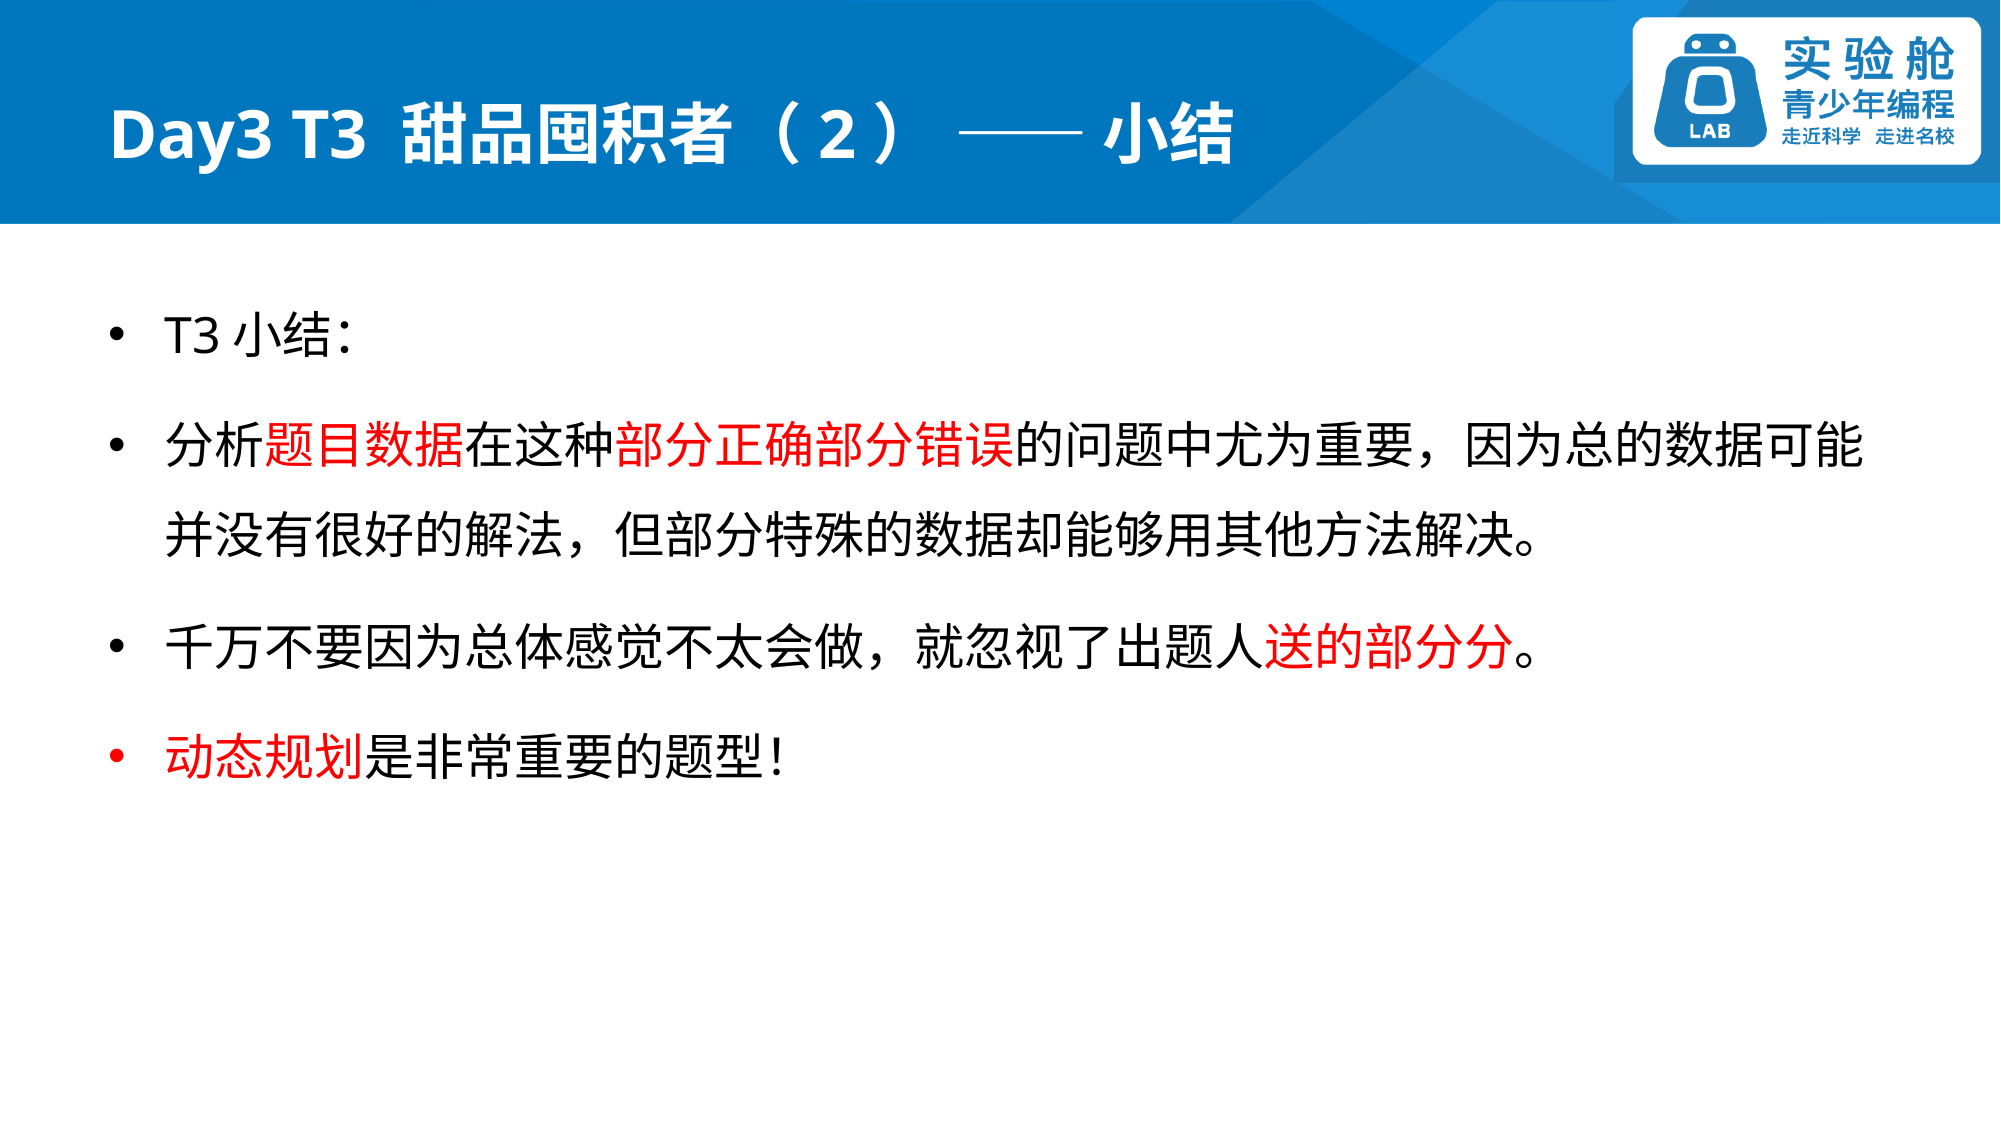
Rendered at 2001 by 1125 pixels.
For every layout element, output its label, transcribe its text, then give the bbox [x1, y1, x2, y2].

list T3小结： 分析题目数据在这种部分正确部分错误的问题中尤为重要，因为总的数据可能并没有很好的解法，但部分特殊的数据却能够用其他方法解决。 千万不要因为总体感觉不太会做，就忽视了出题人送的部分分。 动态规划是非常重要的题型！ [93, 265, 1907, 1031]
list Day3 T3 甜品囤积者（2） —— 小结 [93, 93, 1907, 186]
picture [1614, 0, 2000, 183]
